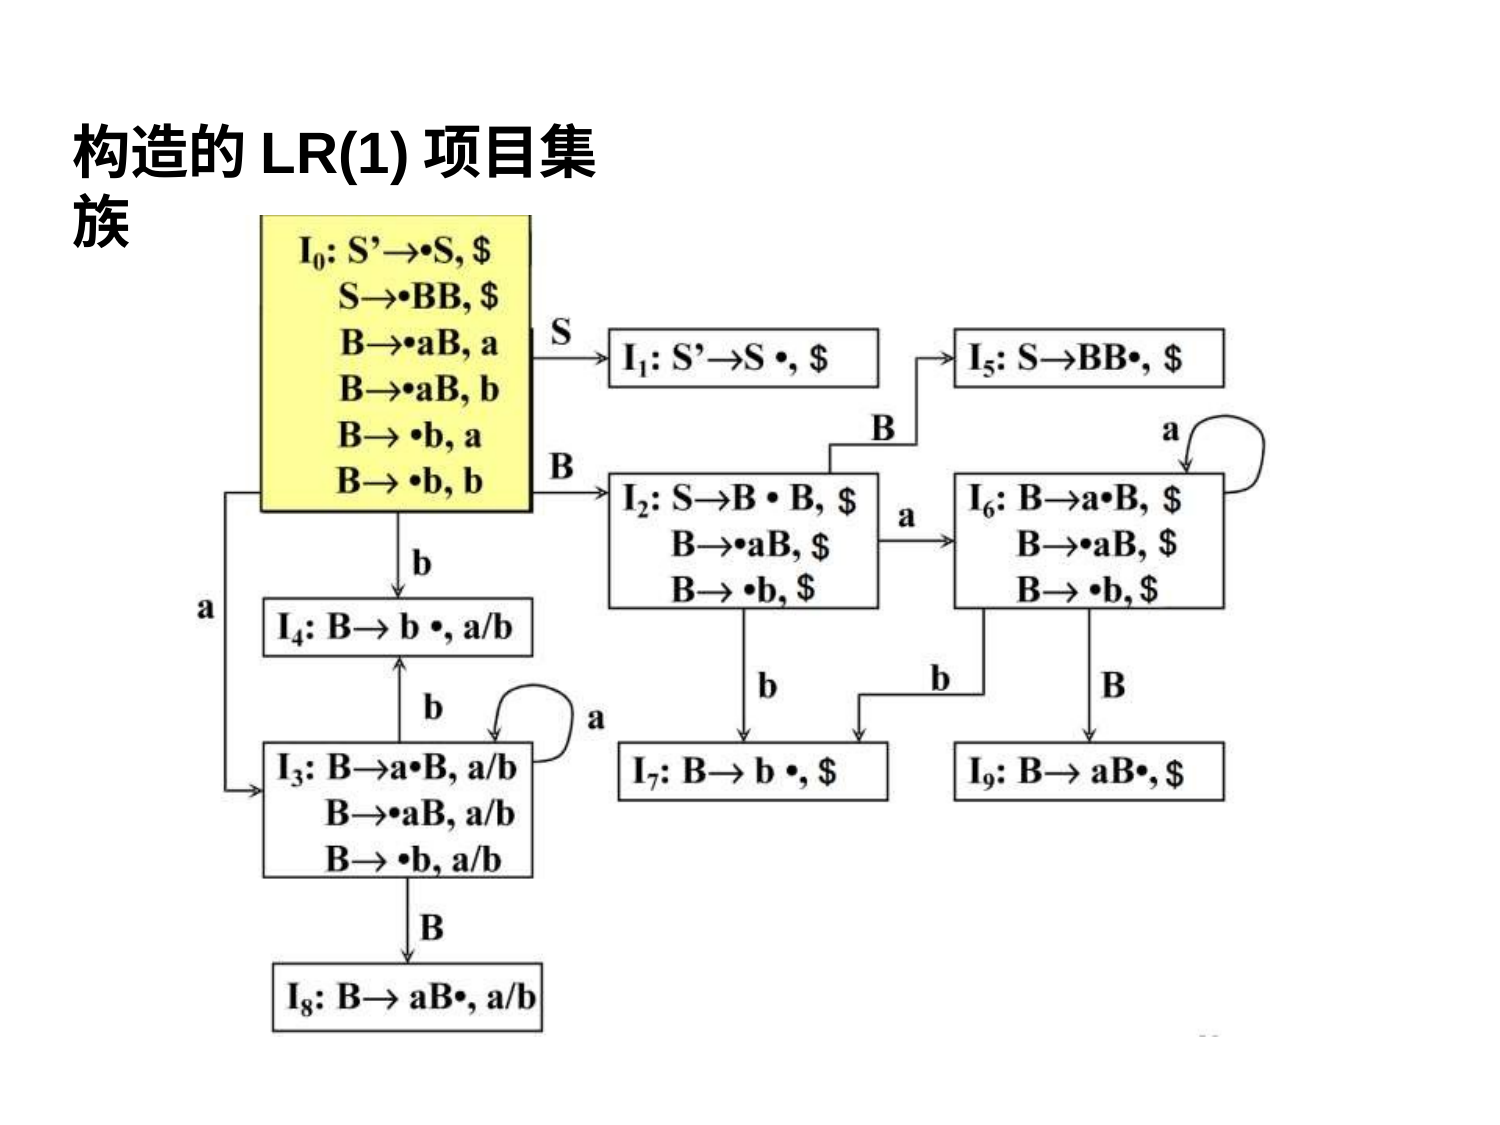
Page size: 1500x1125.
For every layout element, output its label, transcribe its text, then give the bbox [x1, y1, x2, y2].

text_box [171, 215, 1270, 1037]
title 构造的LR(1)项目集族 [70, 113, 634, 304]
